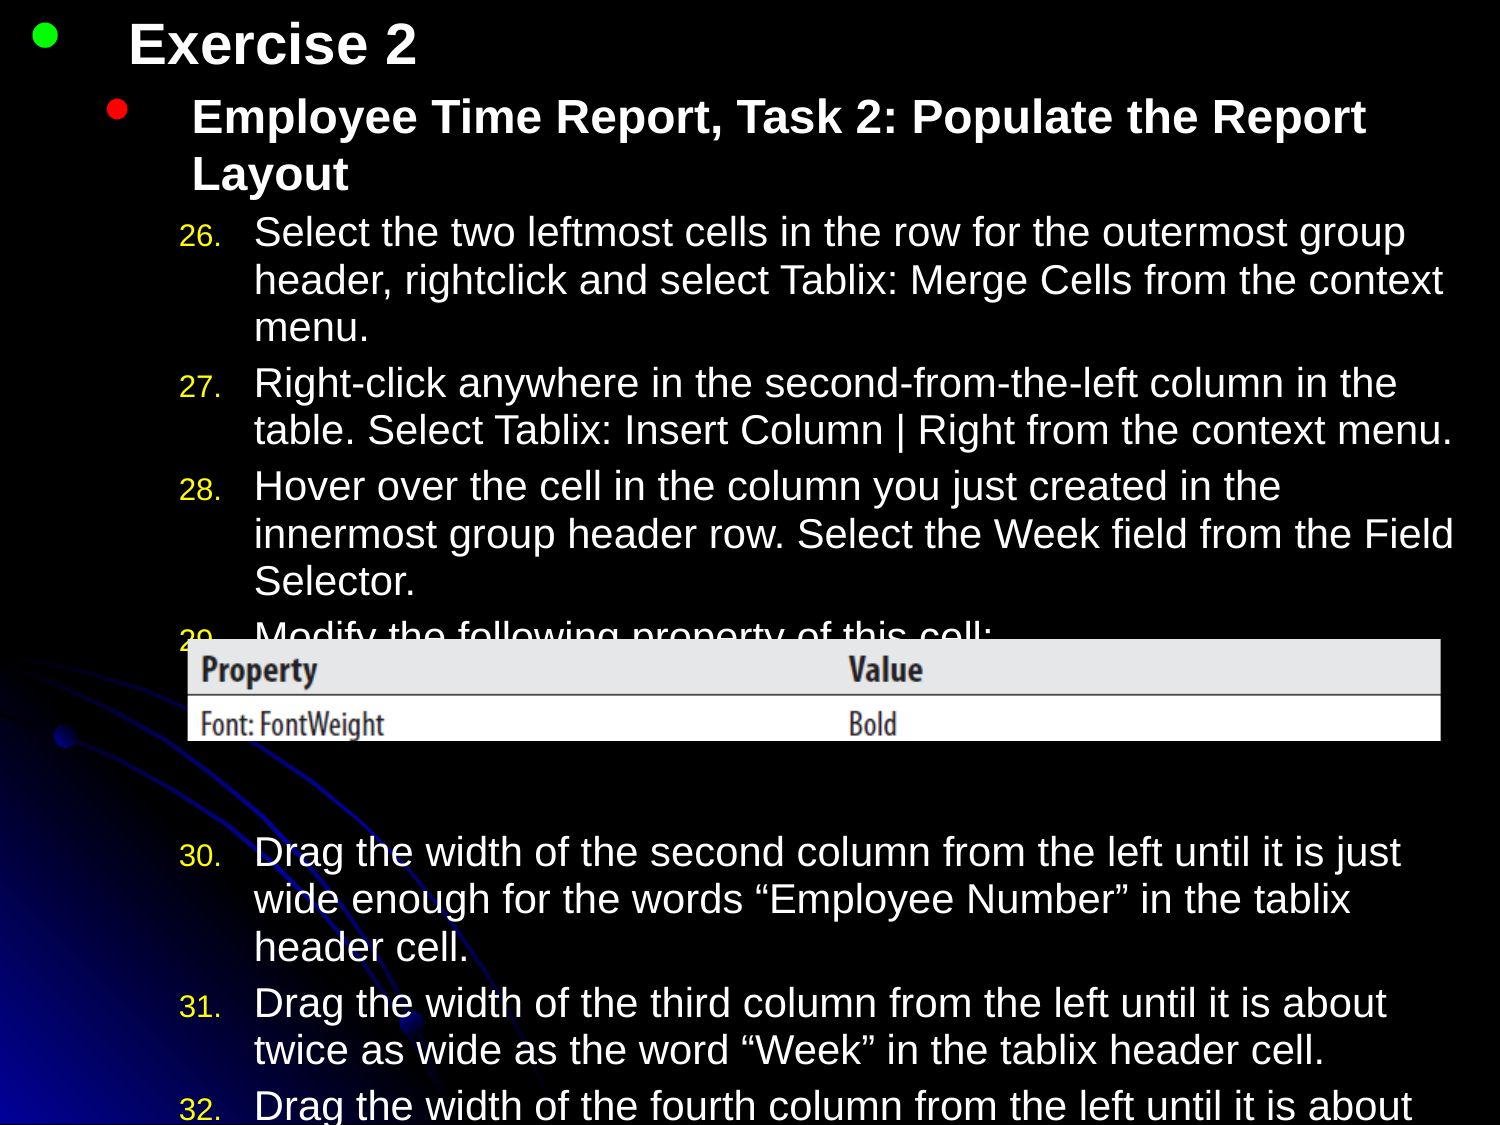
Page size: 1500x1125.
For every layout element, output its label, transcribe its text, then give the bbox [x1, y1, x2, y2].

picture [187, 639, 1441, 741]
list Exercise 2 Employee Time Report, Task 2: Populate the Report Layout Select the two leftmost cells in the row for the outermost group header, rightclick and select Tablix: Merge Cells from the context menu. Right-click anywhere in the second-from-the-left column in the table. Select Tablix: Insert Column | Right from the context menu. Hover over the cell in the column you just created in the innermost group header row. Select the Week field from the Field Selector. Modify the following property of this cell: Drag the width of the second column from the left until it is just wide enough for the words “Employee Number” in the tablix header cell. Drag the width of the third column from the left until it is about twice as wide as the word “Week” in the tablix header cell. Drag the width of the fourth column from the left until it is about twice as wide as the words “Work Date” in the tablix header cell. [13, 12, 1490, 1113]
